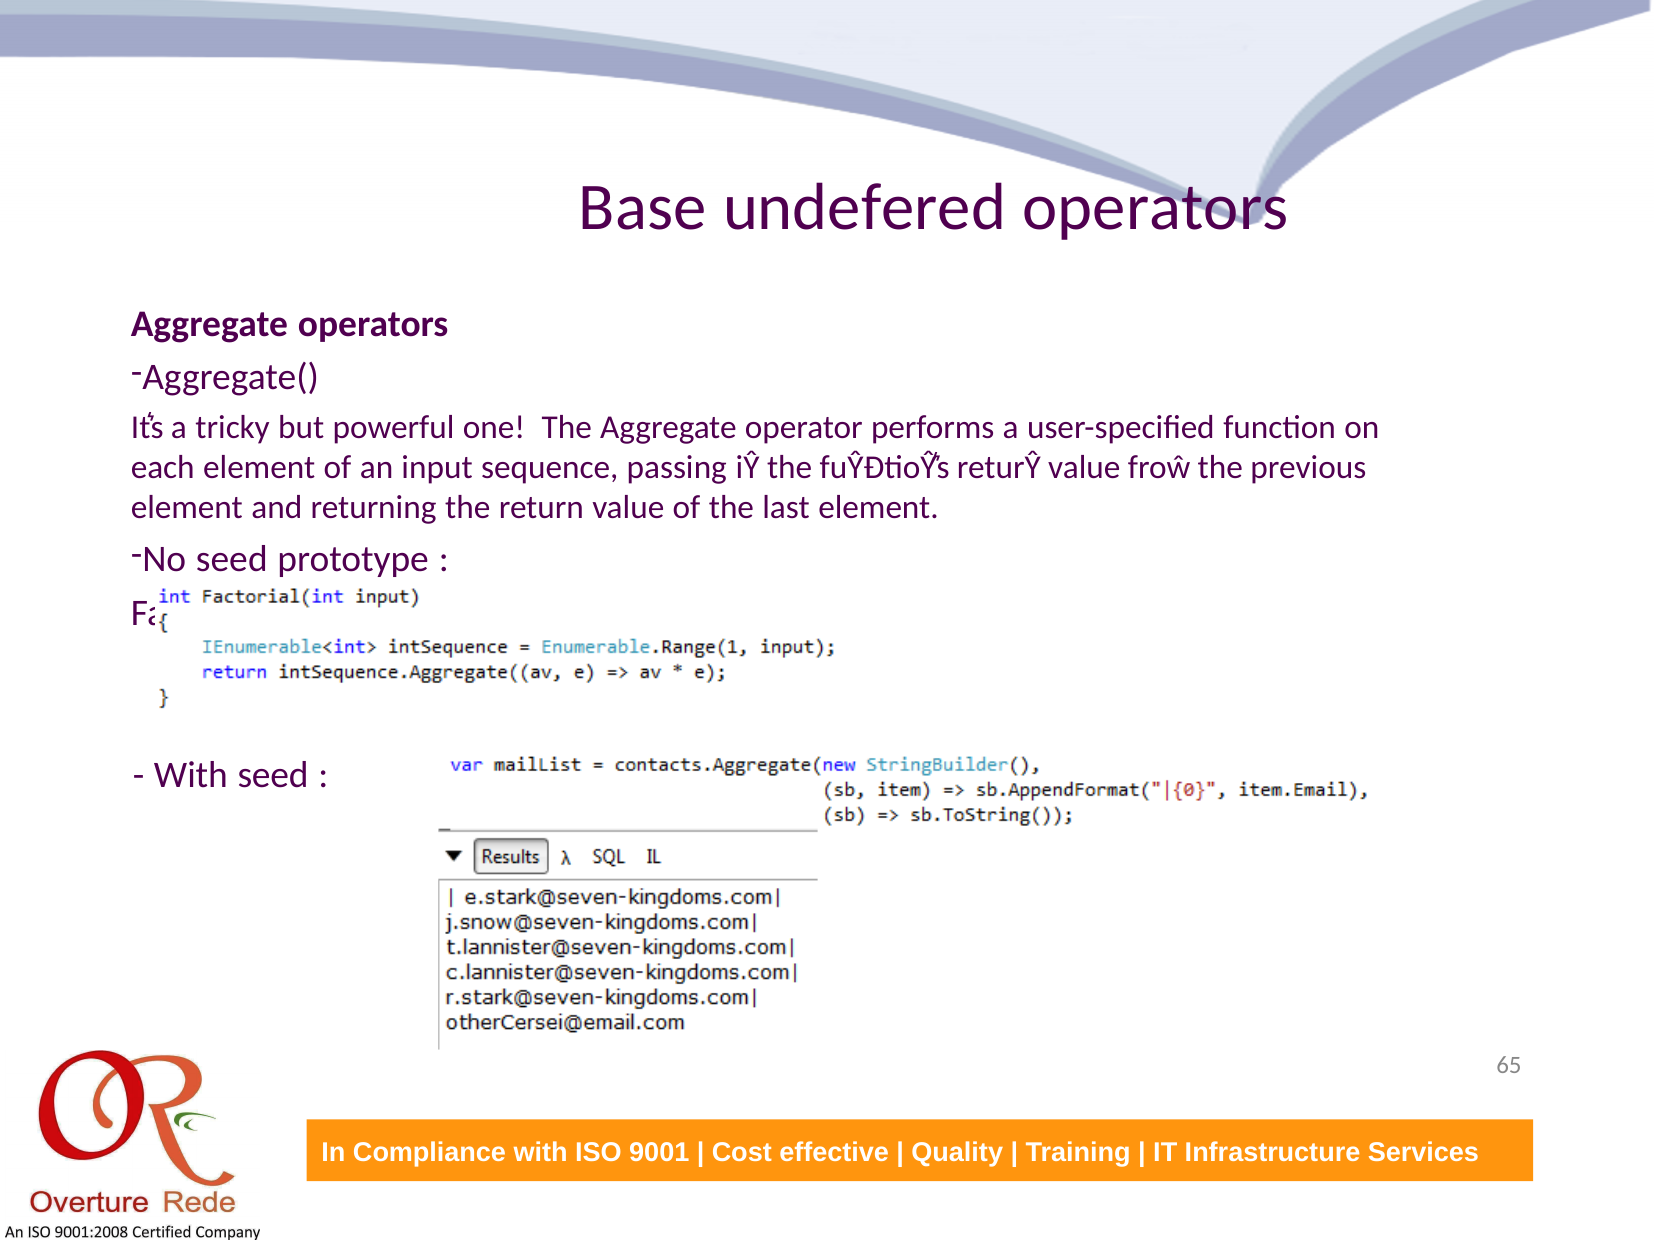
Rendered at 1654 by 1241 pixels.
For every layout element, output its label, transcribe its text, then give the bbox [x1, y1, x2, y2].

text_box [155, 581, 846, 716]
text_box - With seed : [130, 750, 329, 796]
text_box [438, 746, 1373, 1053]
text_box Aggregate operators Aggregate() It͛s a tricky but powerful one! The Aggregate operator performs a user-specified function on each element of an input sequence, passing iŶ the fuŶĐtioŶ͛s returŶ value froŵ the previous element and returning the return value of the last element. No seed prototype : Fast, isŶ͛t it? [130, 298, 1387, 633]
picture [0, 0, 1654, 225]
picture [5, 1050, 260, 1240]
text_box 65 [1492, 1048, 1527, 1079]
text_box Base undefered operators [127, 162, 1459, 243]
